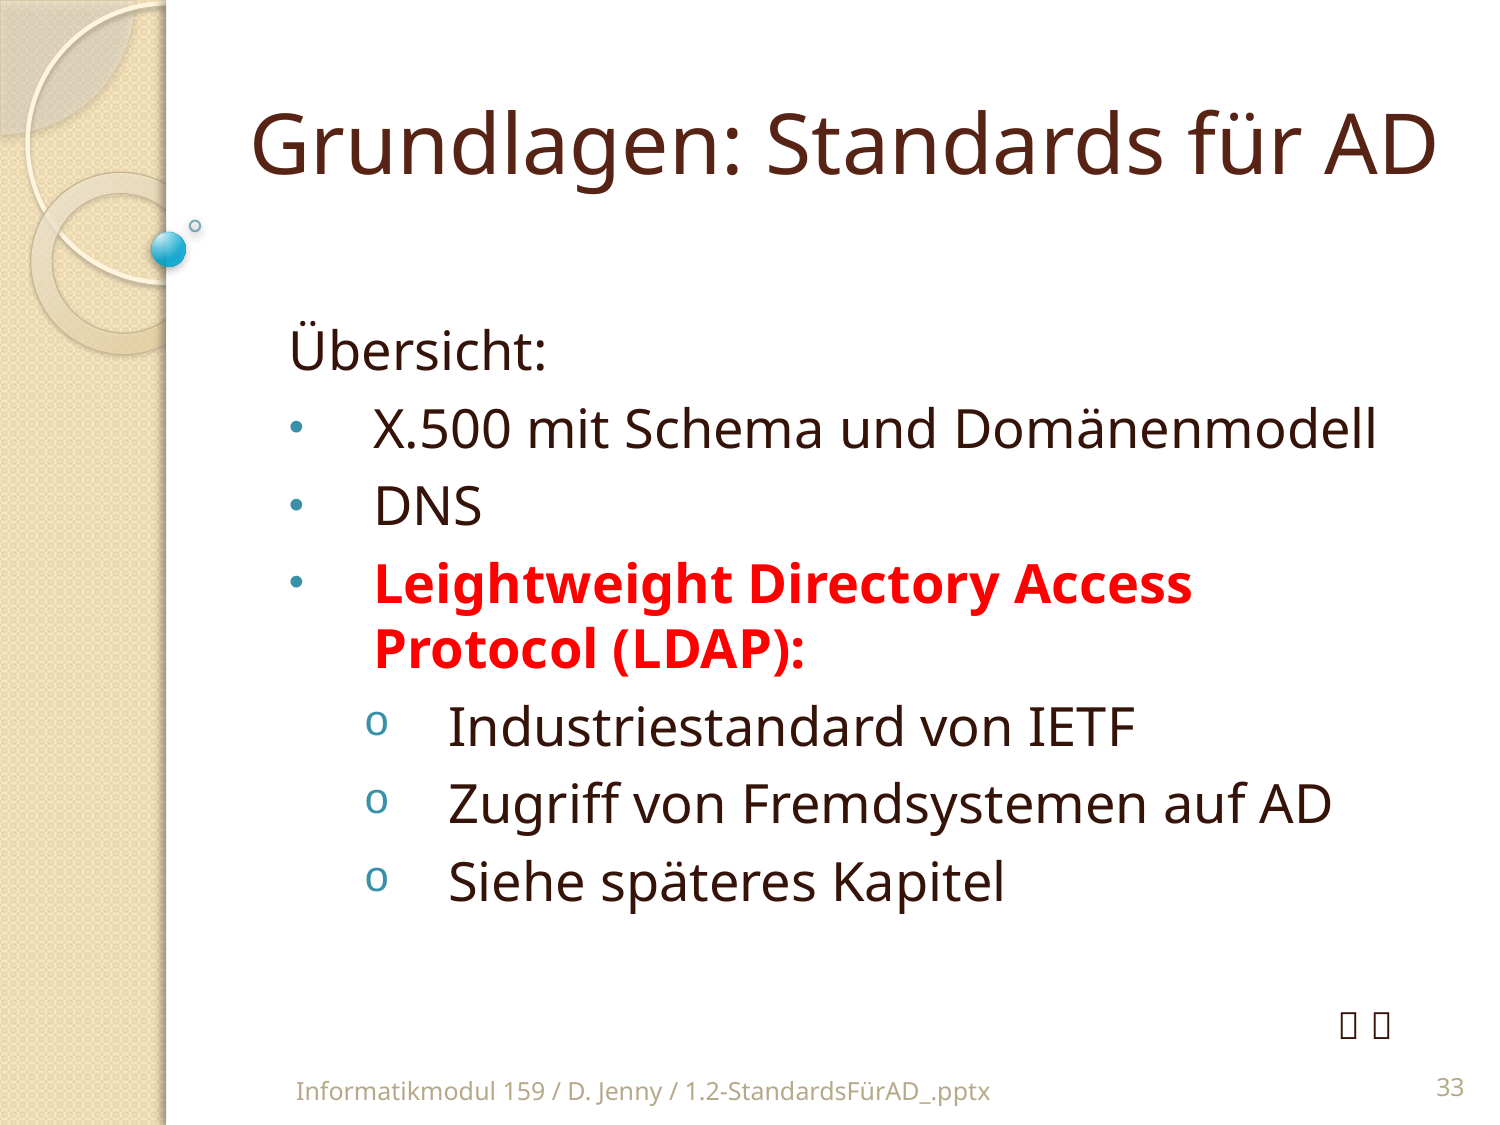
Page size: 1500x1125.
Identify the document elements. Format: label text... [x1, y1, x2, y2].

text_box   [1322, 994, 1408, 1055]
text_box Grundlagen: Standards für AD [234, 59, 1477, 200]
footer Informatikmodul 159 / D. Jenny / 1.2-StandardsFürAD_.pptx [281, 1034, 1413, 1113]
text_box Übersicht: X.500 mit Schema und Domänenmodell DNS Leightweight Directory Access Protocol (LDAP): Industriestandard von IETF Zugriff von Fremdsystemen auf AD Siehe späteres Kapitel [269, 316, 1424, 950]
slide_number 33 [1413, 1034, 1488, 1113]
